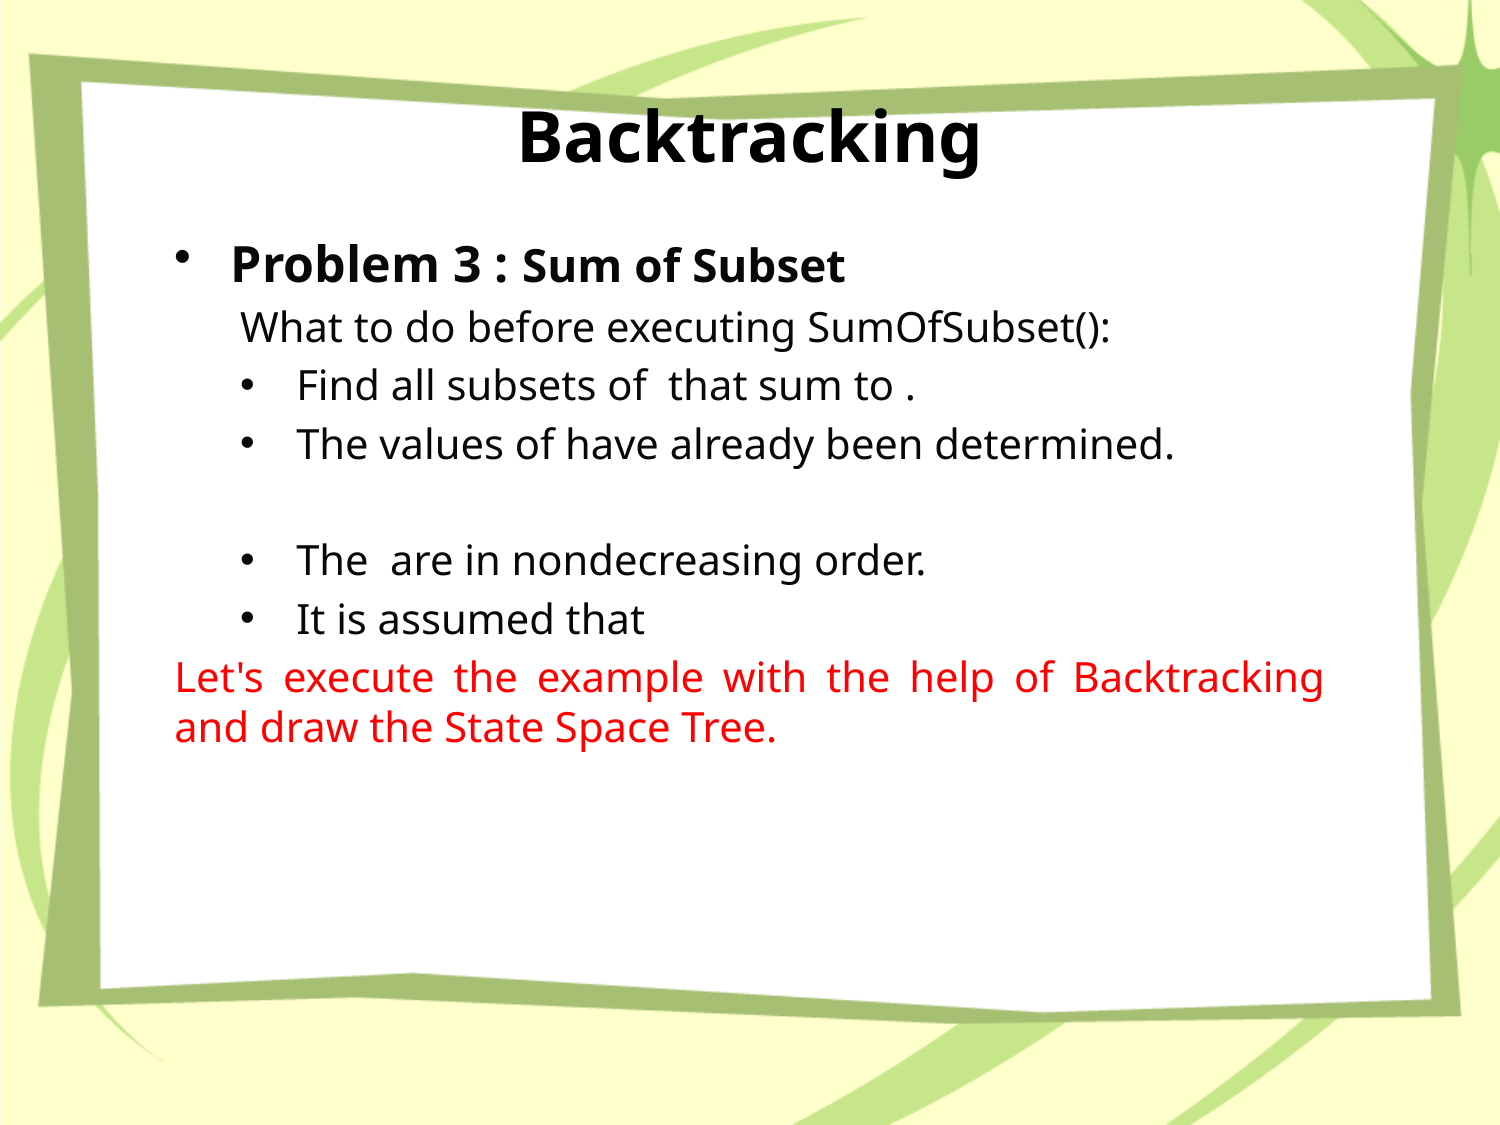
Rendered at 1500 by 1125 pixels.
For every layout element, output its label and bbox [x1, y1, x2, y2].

title [75, 75, 1425, 194]
picture [0, 0, 1500, 1125]
